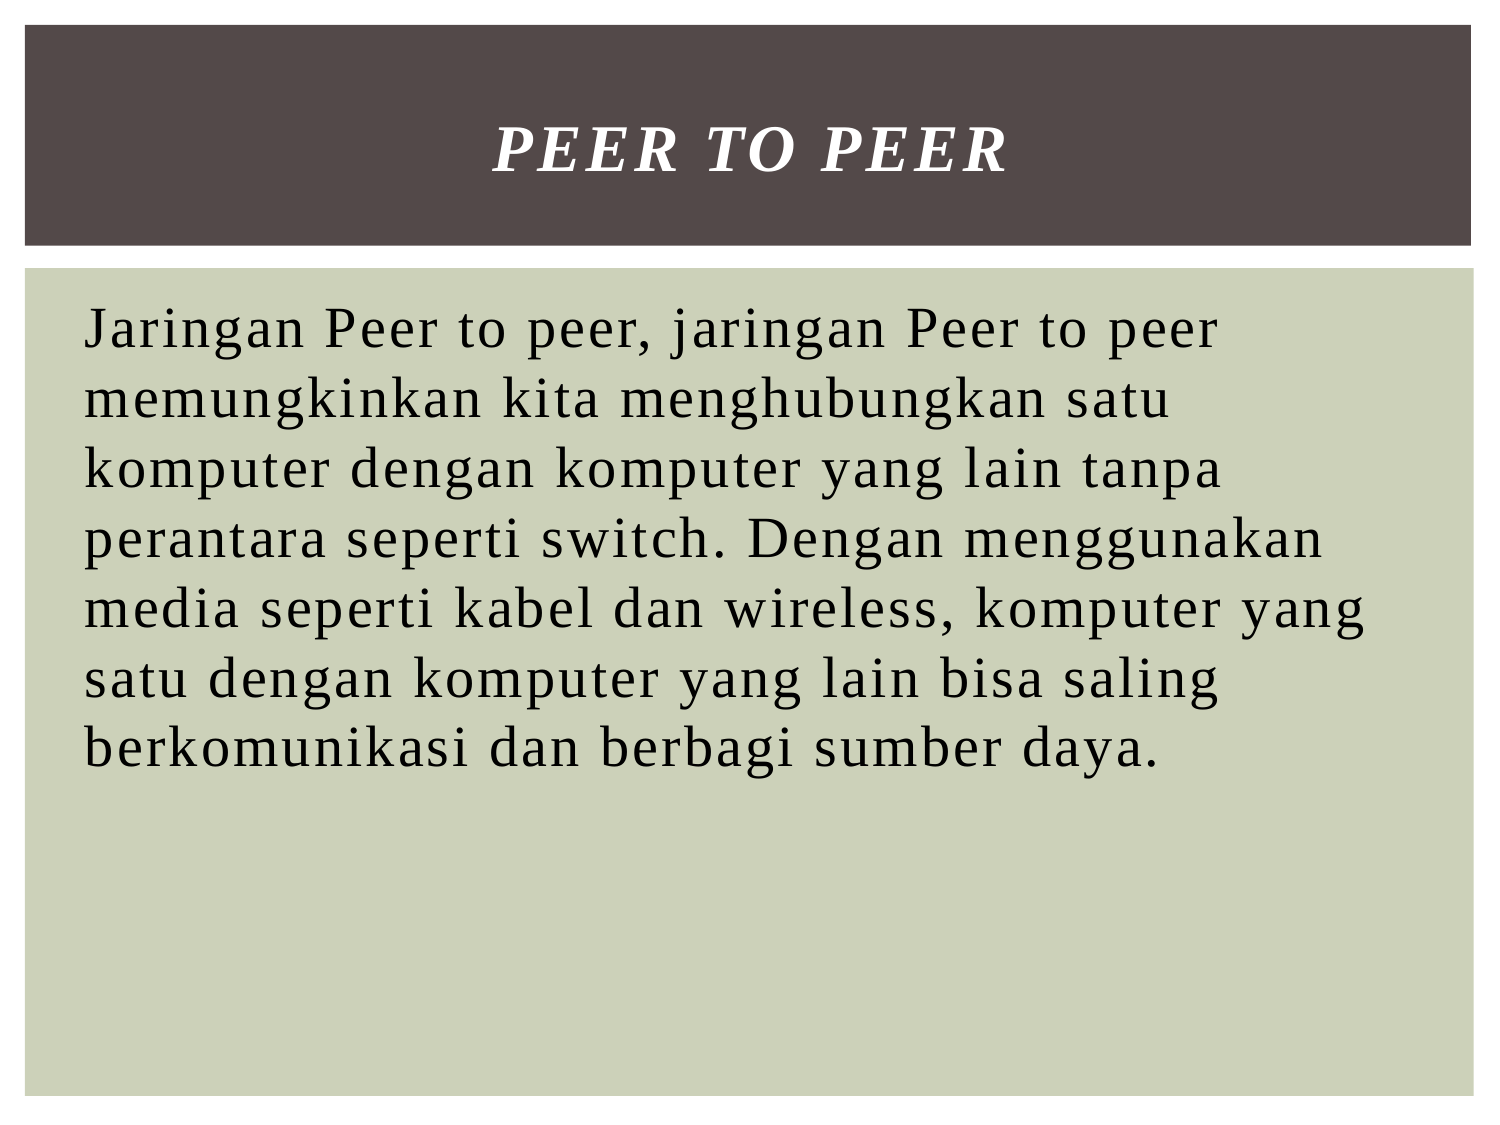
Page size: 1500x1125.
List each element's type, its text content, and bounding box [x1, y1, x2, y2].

list Jaringan Peer to peer, jaringan Peer to peer memungkinkan kita menghubungkan satu komputer dengan komputer yang lain tanpa perantara seperti switch. Dengan menggunakan media seperti kabel dan wireless, komputer yang satu dengan komputer yang lain bisa saling berkomunikasi dan berbagi sumber daya. [62, 281, 1442, 1071]
title Peer to peer [62, 58, 1438, 232]
